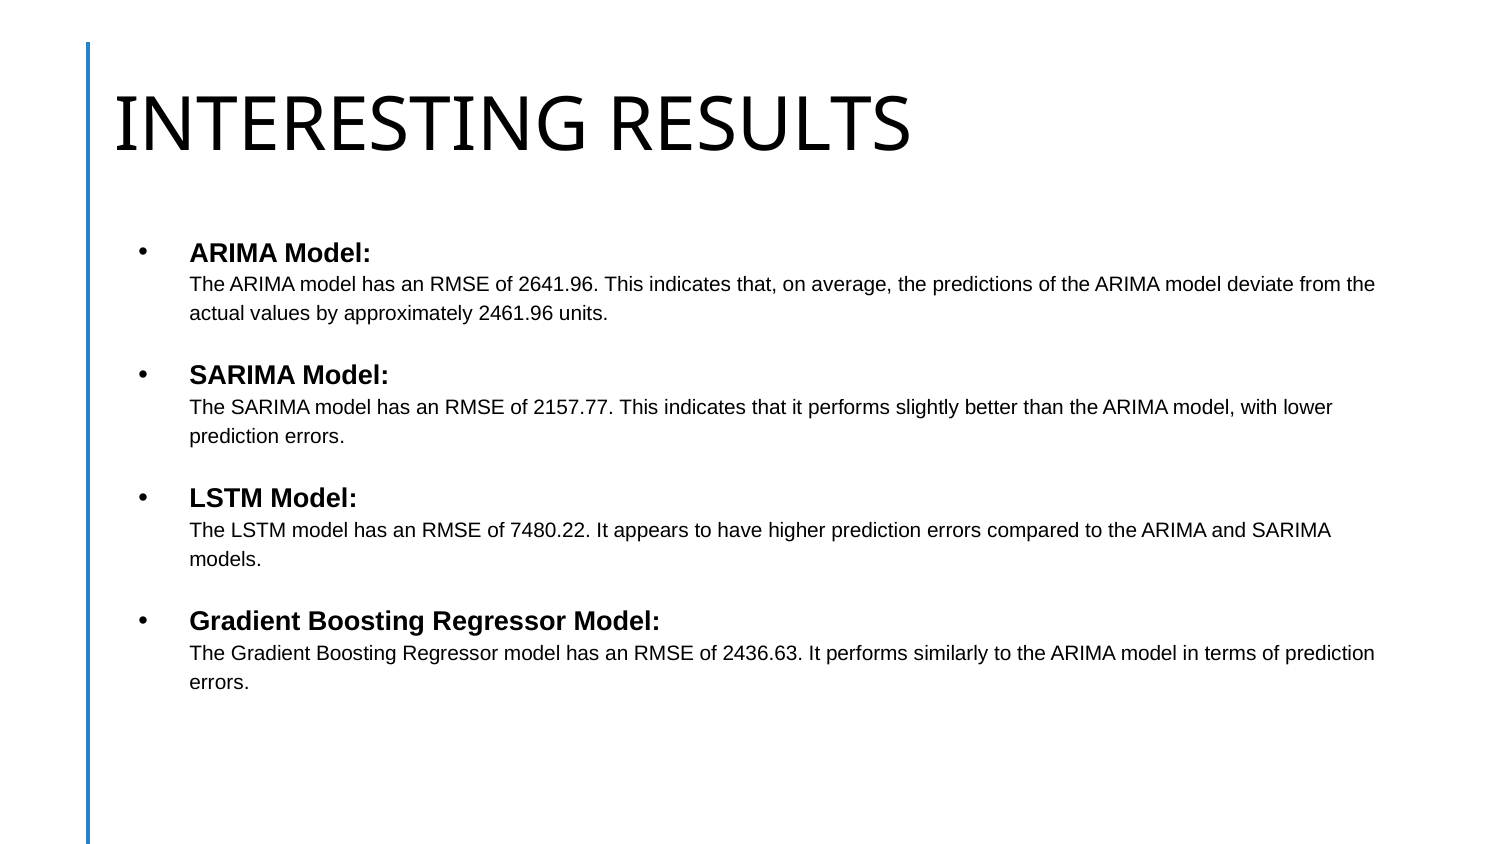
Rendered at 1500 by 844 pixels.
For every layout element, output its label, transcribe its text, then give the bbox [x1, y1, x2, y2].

title INTERESTING RESULTS [103, 44, 1397, 208]
list ARIMA Model: The ARIMA model has an RMSE of 2641.96. This indicates that, on average, the predictions of the ARIMA model deviate from the actual values by approximately 2461.96 units. SARIMA Model: The SARIMA model has an RMSE of 2157.77. This indicates that it performs slightly better than the ARIMA model, with lower prediction errors. LSTM Model: The LSTM model has an RMSE of 7480.22. It appears to have higher prediction errors compared to the ARIMA and SARIMA models. Gradient Boosting Regressor Model: The Gradient Boosting Regressor model has an RMSE of 2436.63. It performs similarly to the ARIMA model in terms of prediction errors. [103, 224, 1397, 760]
